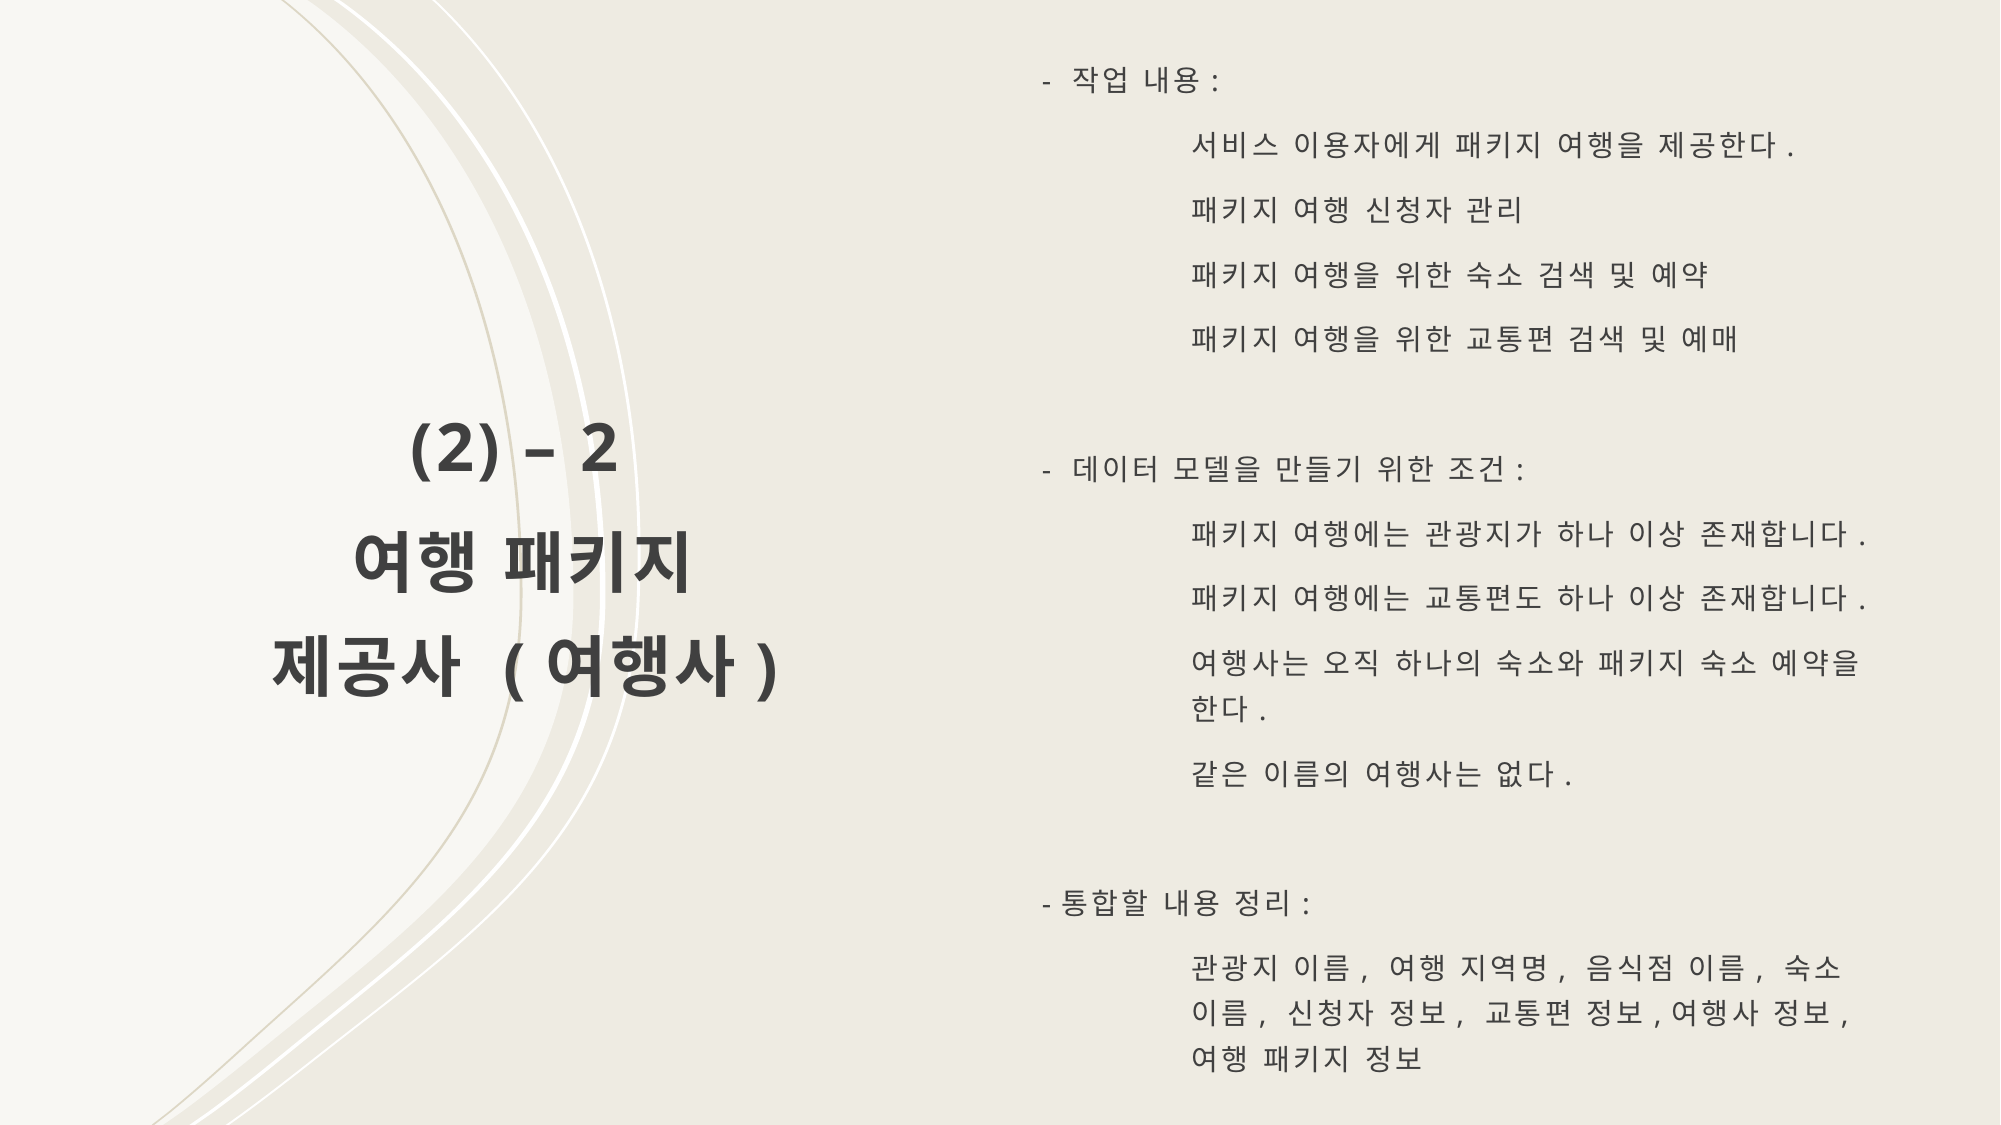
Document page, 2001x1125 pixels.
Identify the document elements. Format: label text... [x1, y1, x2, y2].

text_box - 작업 내용: 서비스 이용자에게 패키지 여행을 제공한다. 패키지 여행 신청자 관리 패키지 여행을 위한 숙소 검색 및 예약 패키지 여행을 위한 교통편 검색 및 예매 - 데이터 모델을 만들기 위한 조건: 패키지 여행에는 관광지가 하나 이상 존재합니다. 패키지 여행에는 교통편도 하나 이상 존재합니다. 여행사는 오직 하나의 숙소와 패키지 숙소 예약을 한다. 같은 이름의 여행사는 없다. -통합할 내용 정리: 관광지 이름, 여행 지역명, 음식점 이름, 숙소 이름, 신청자 정보, 교통편 정보,여행사 정보, 여행 패키지 정보 [1023, 131, 1936, 994]
text_box (2) – 2 여행 패키지 제공사 (여행사) [231, 300, 819, 782]
